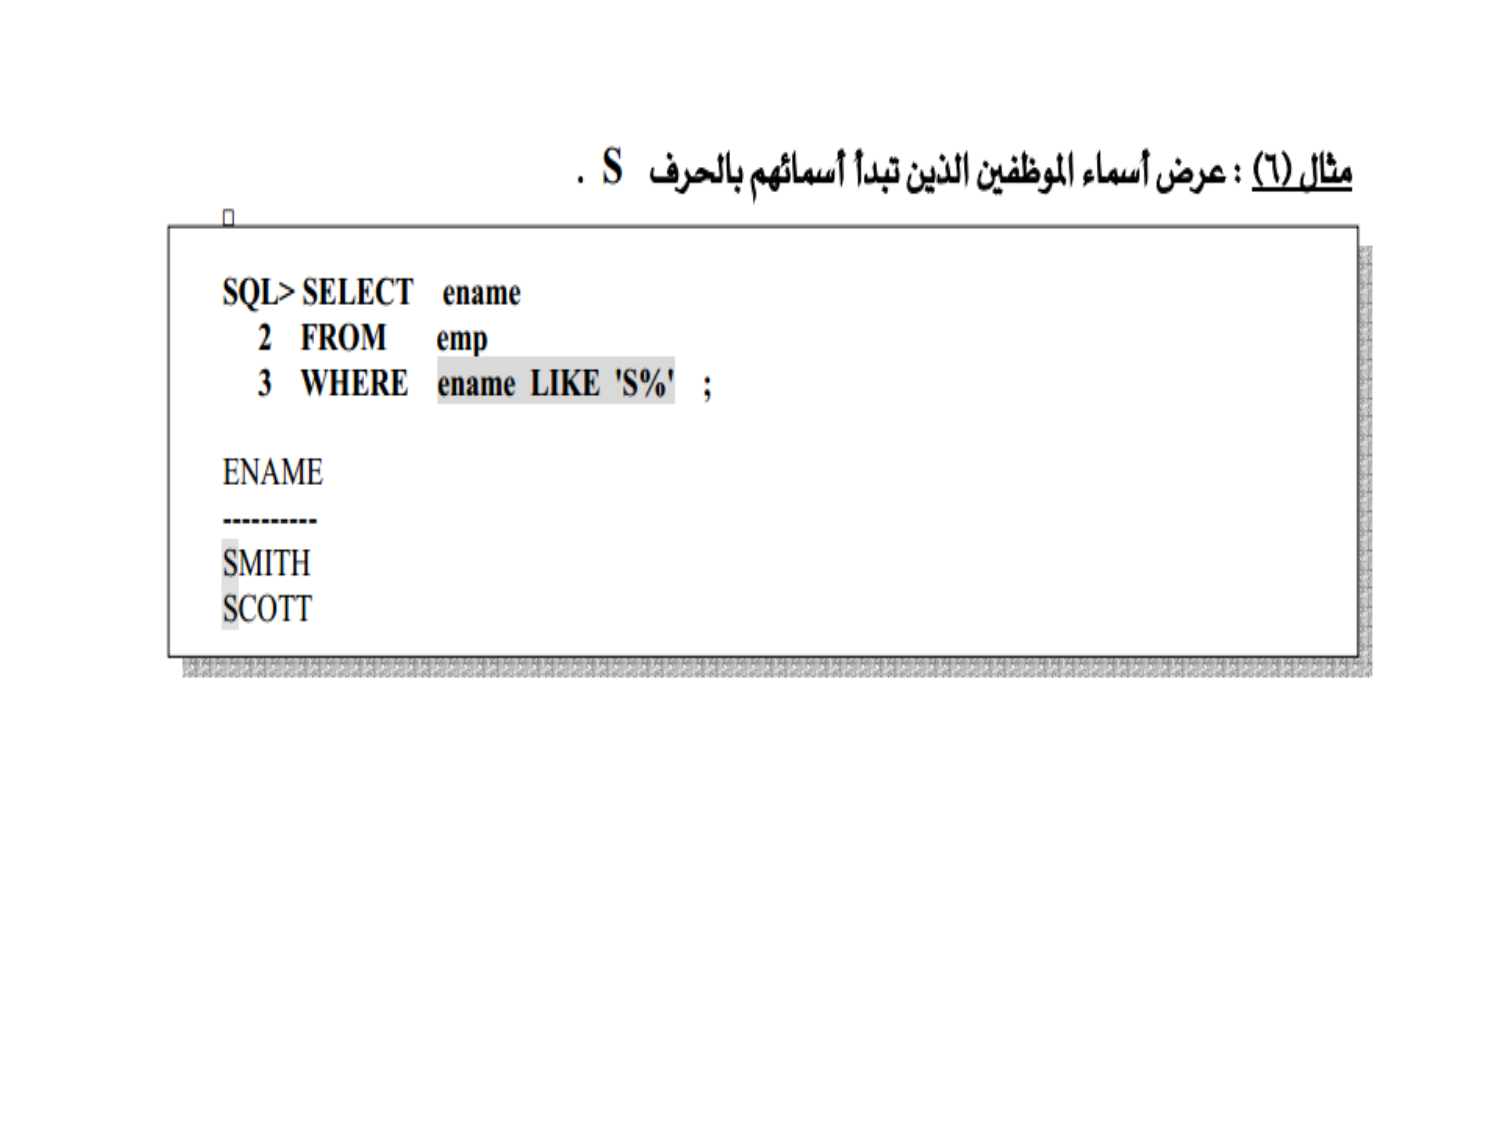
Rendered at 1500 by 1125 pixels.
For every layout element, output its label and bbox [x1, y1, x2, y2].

picture [128, 140, 1394, 716]
